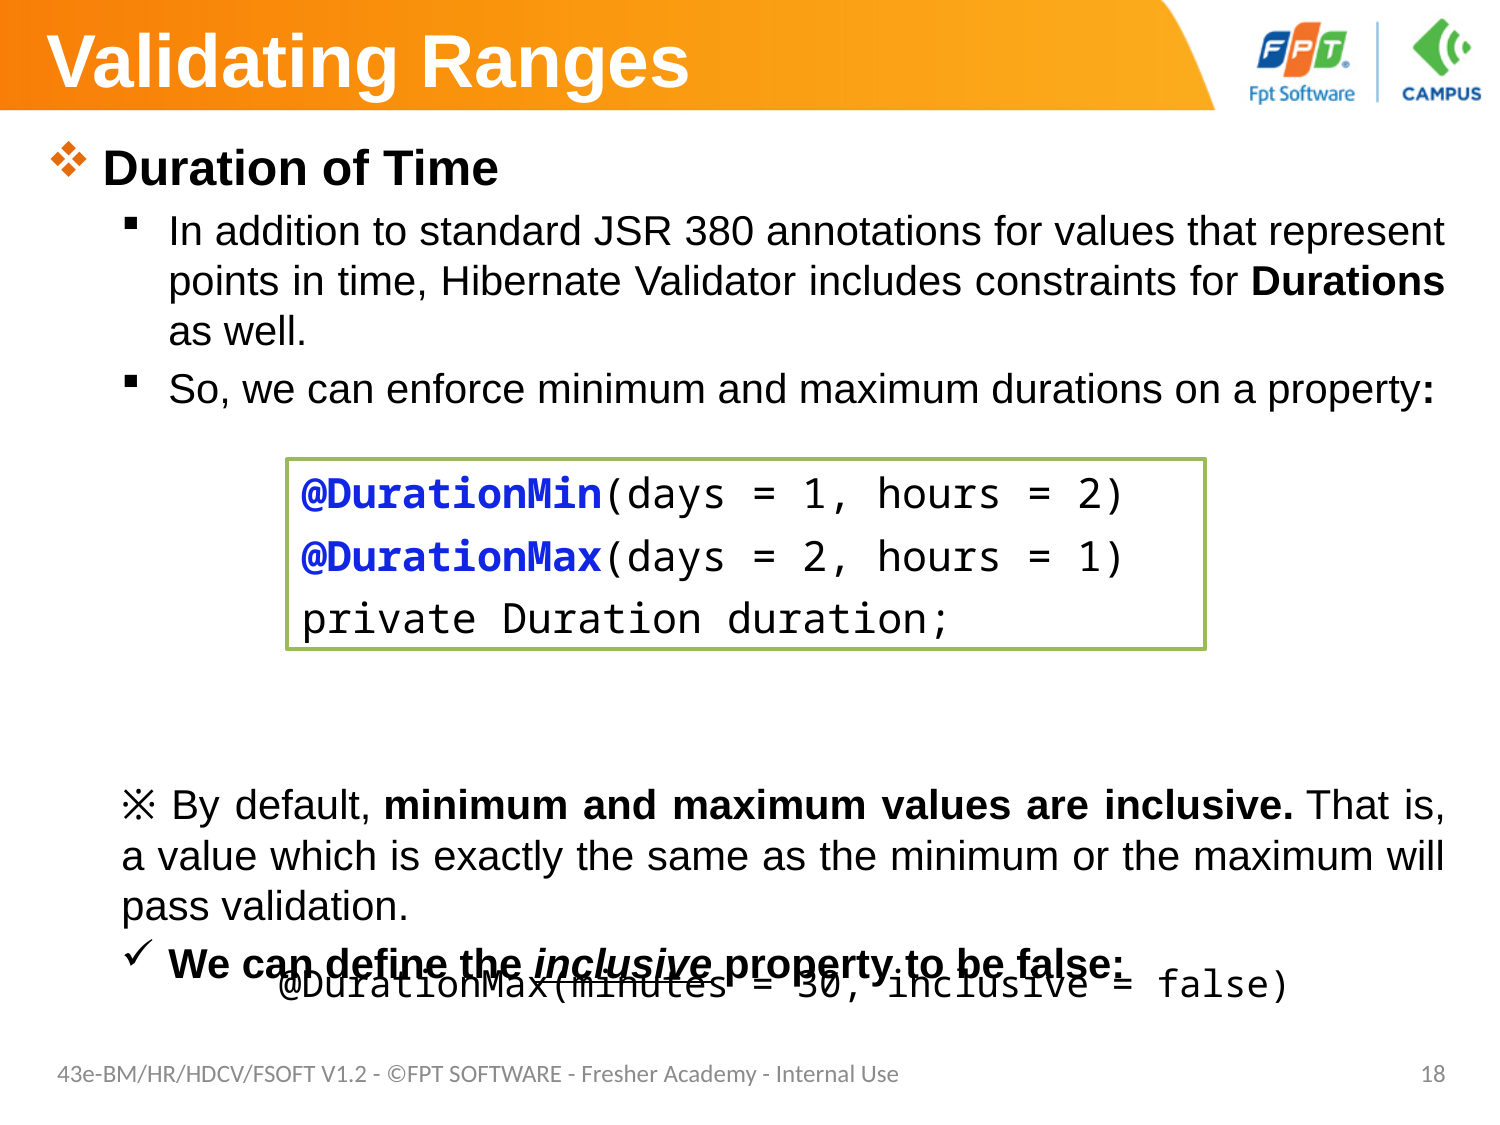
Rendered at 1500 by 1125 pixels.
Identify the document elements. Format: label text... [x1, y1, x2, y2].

text_box @DurationMax(minutes = 30, inclusive = false) [264, 952, 1307, 1013]
picture [0, 0, 1500, 1125]
footer 43e-BM/HR/HDCV/FSOFT V1.2 - ©FPT SOFTWARE - Fresher Academy - Internal Use [31, 1042, 927, 1103]
list Duration of Time In addition to standard JSR 380 annotations for values that represent points in time, Hibernate Validator includes constraints for Durations as well. So, we can enforce minimum and maximum durations on a property: ※ By default, minimum and maximum values are inclusive. That is, a value which is exactly the same as the minimum or the maximum will pass validation. We can define the inclusive property to be false: [31, 127, 1461, 1020]
text_box @DurationMin(days = 1, hours = 2) @DurationMax(days = 2, hours = 1) private Duration duration; [285, 457, 1207, 651]
title Validating Ranges [31, 3, 1461, 111]
slide_number 18 [1074, 1042, 1461, 1103]
